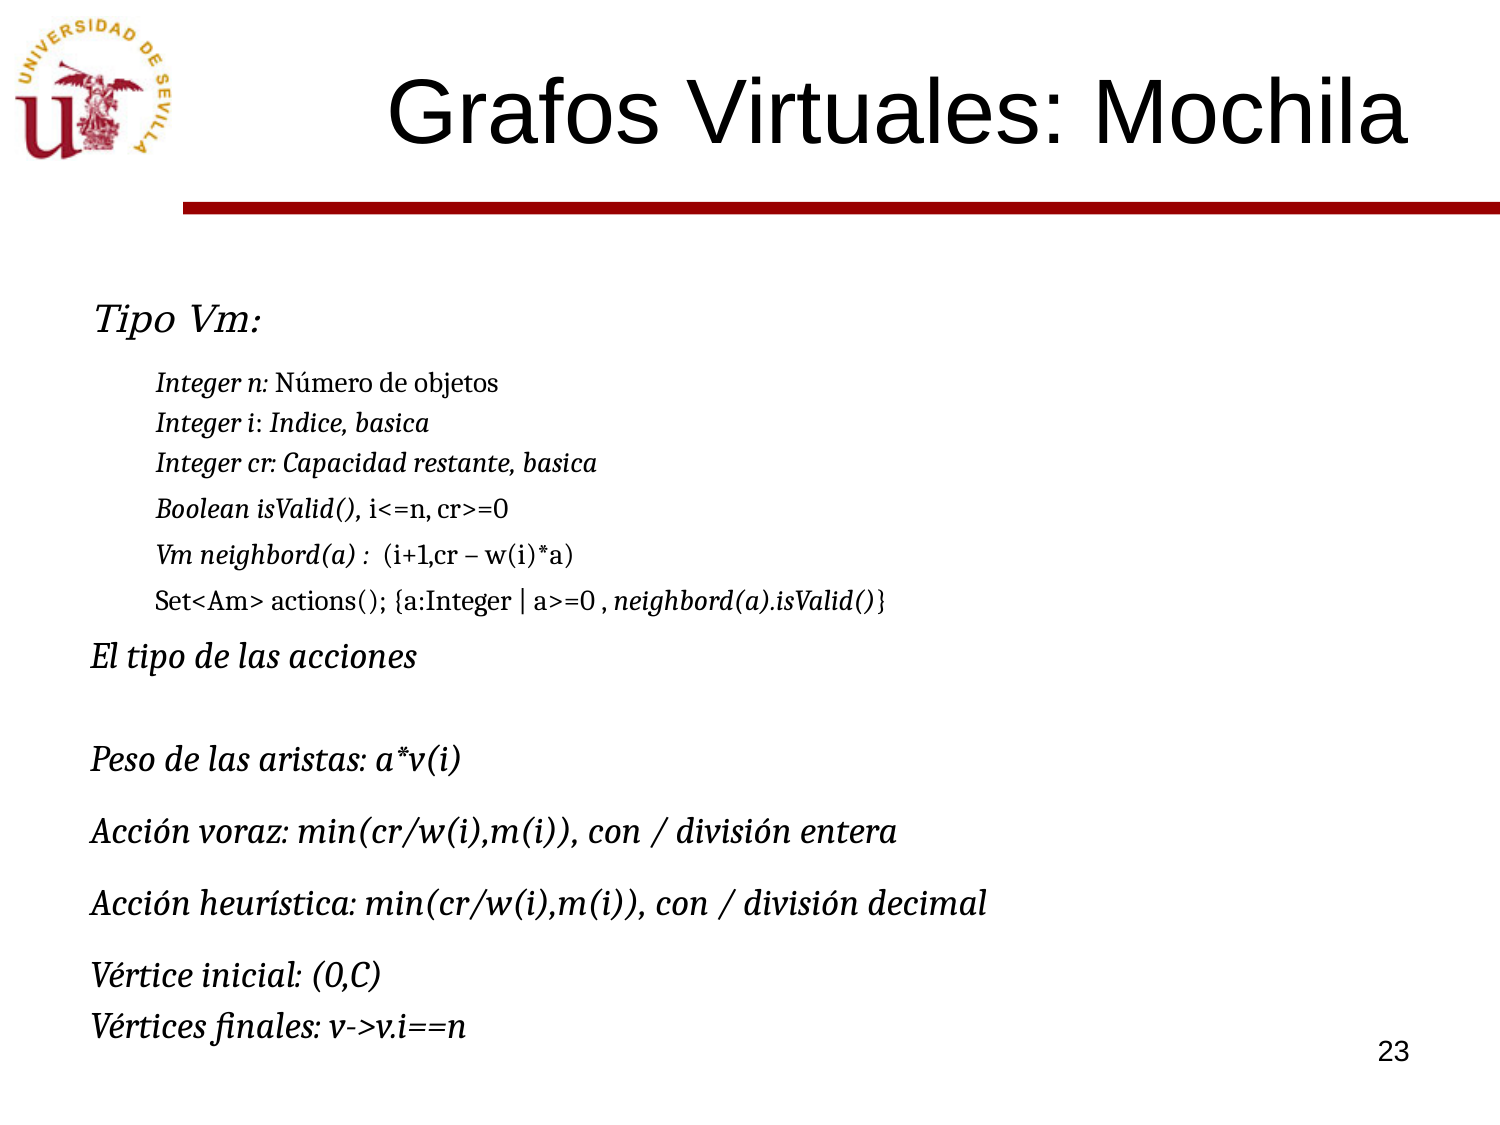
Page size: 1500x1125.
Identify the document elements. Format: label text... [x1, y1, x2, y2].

title Grafos Virtuales: Mochila [253, 31, 1425, 183]
slide_number 23 [1074, 1024, 1426, 1103]
picture [14, 16, 172, 161]
